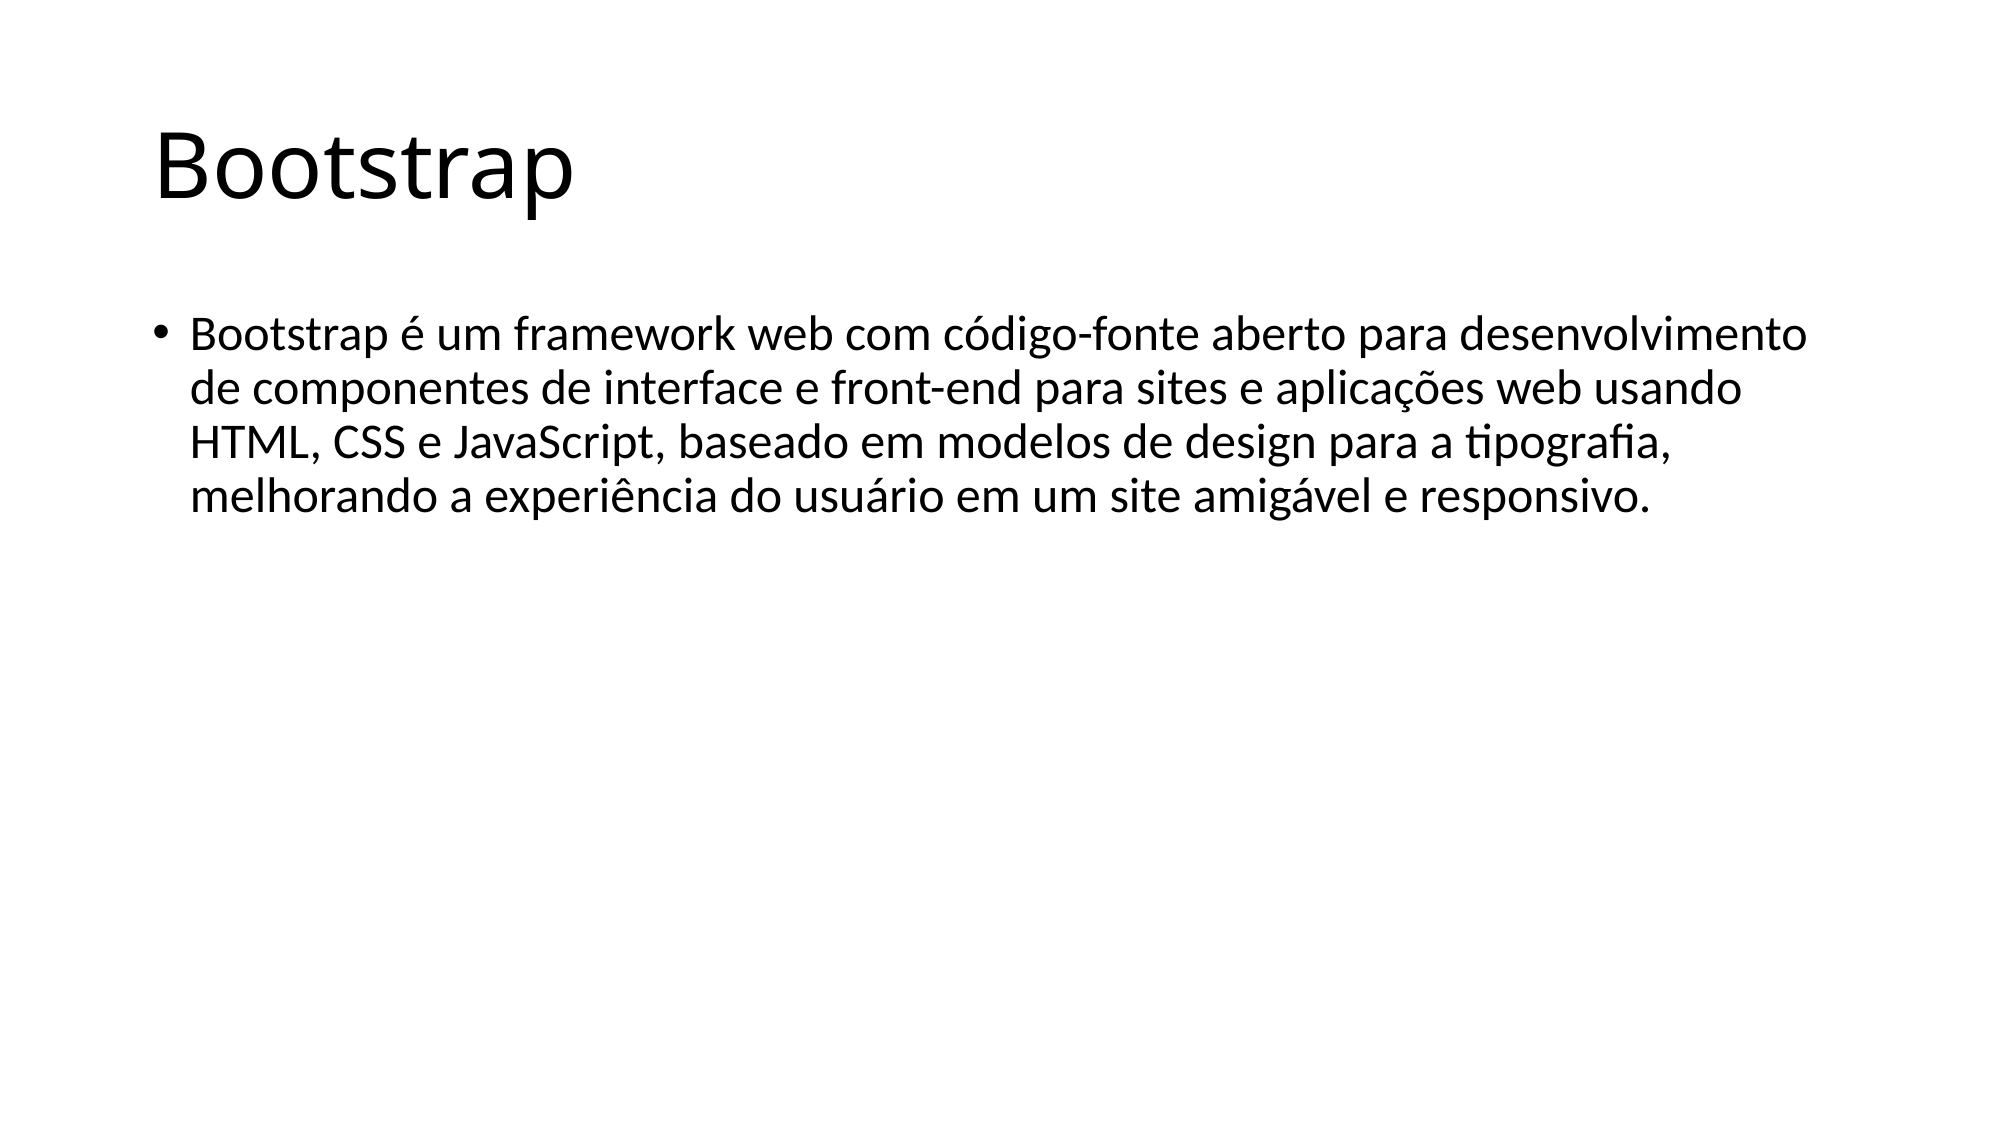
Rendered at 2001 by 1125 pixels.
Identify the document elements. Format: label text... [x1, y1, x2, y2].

list Bootstrap é um framework web com código-fonte aberto para desenvolvimento de componentes de interface e front-end para sites e aplicações web usando HTML, CSS e JavaScript, baseado em modelos de design para a tipografia, melhorando a experiência do usuário em um site amigável e responsivo. [137, 299, 1863, 1014]
title Bootstrap [137, 59, 1863, 278]
